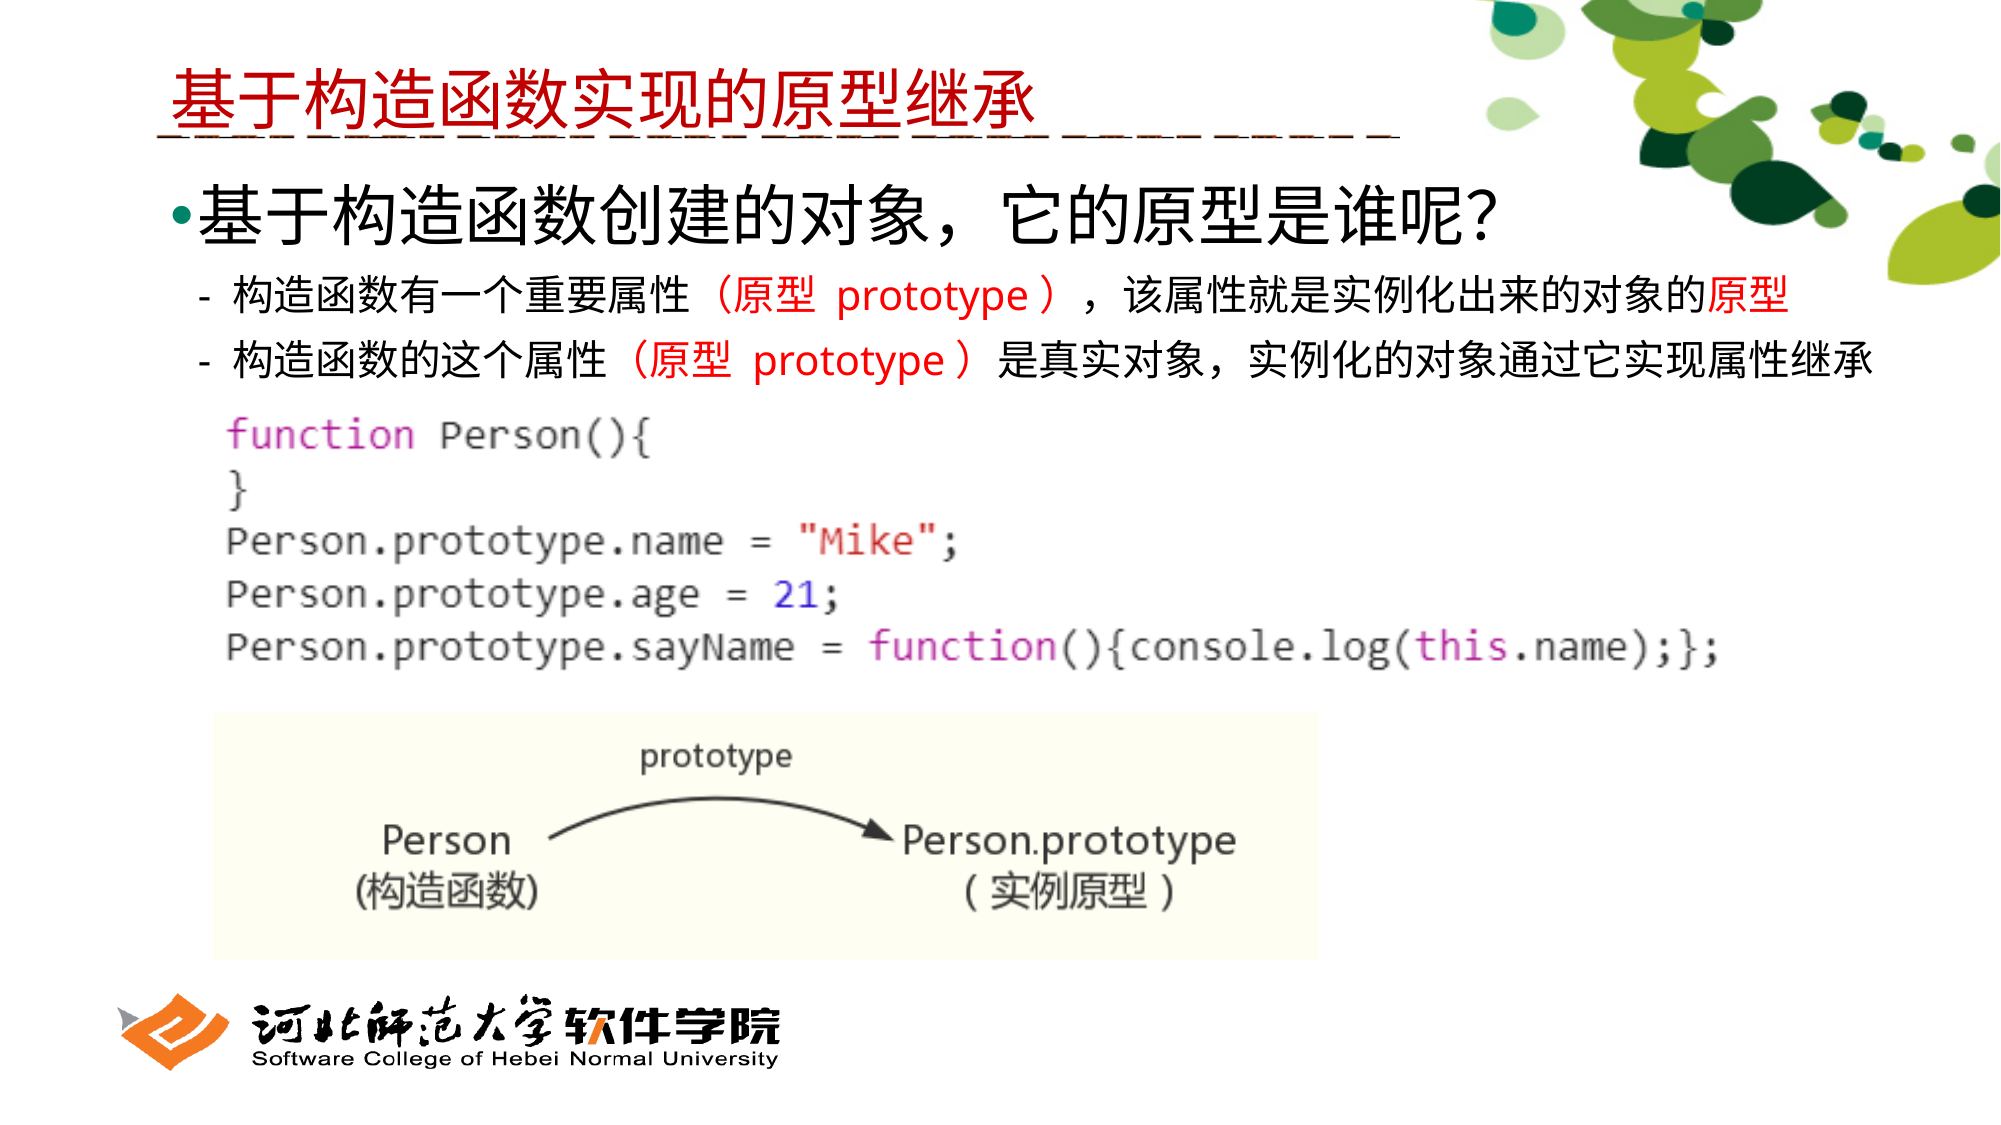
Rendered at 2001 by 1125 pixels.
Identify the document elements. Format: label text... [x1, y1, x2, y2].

picture [0, 0, 2001, 1125]
list 基于构造函数创建的对象，它的原型是谁呢？ - 构造函数有一个重要属性（原型 prototype），该属性就是实例化出来的对象的原型 - 构造函数的这个属性（原型 prototype）是真实对象，实例化的对象通过它实现属性继承 [155, 142, 1894, 982]
list 基于构造函数实现的原型继承 [155, 50, 1500, 131]
